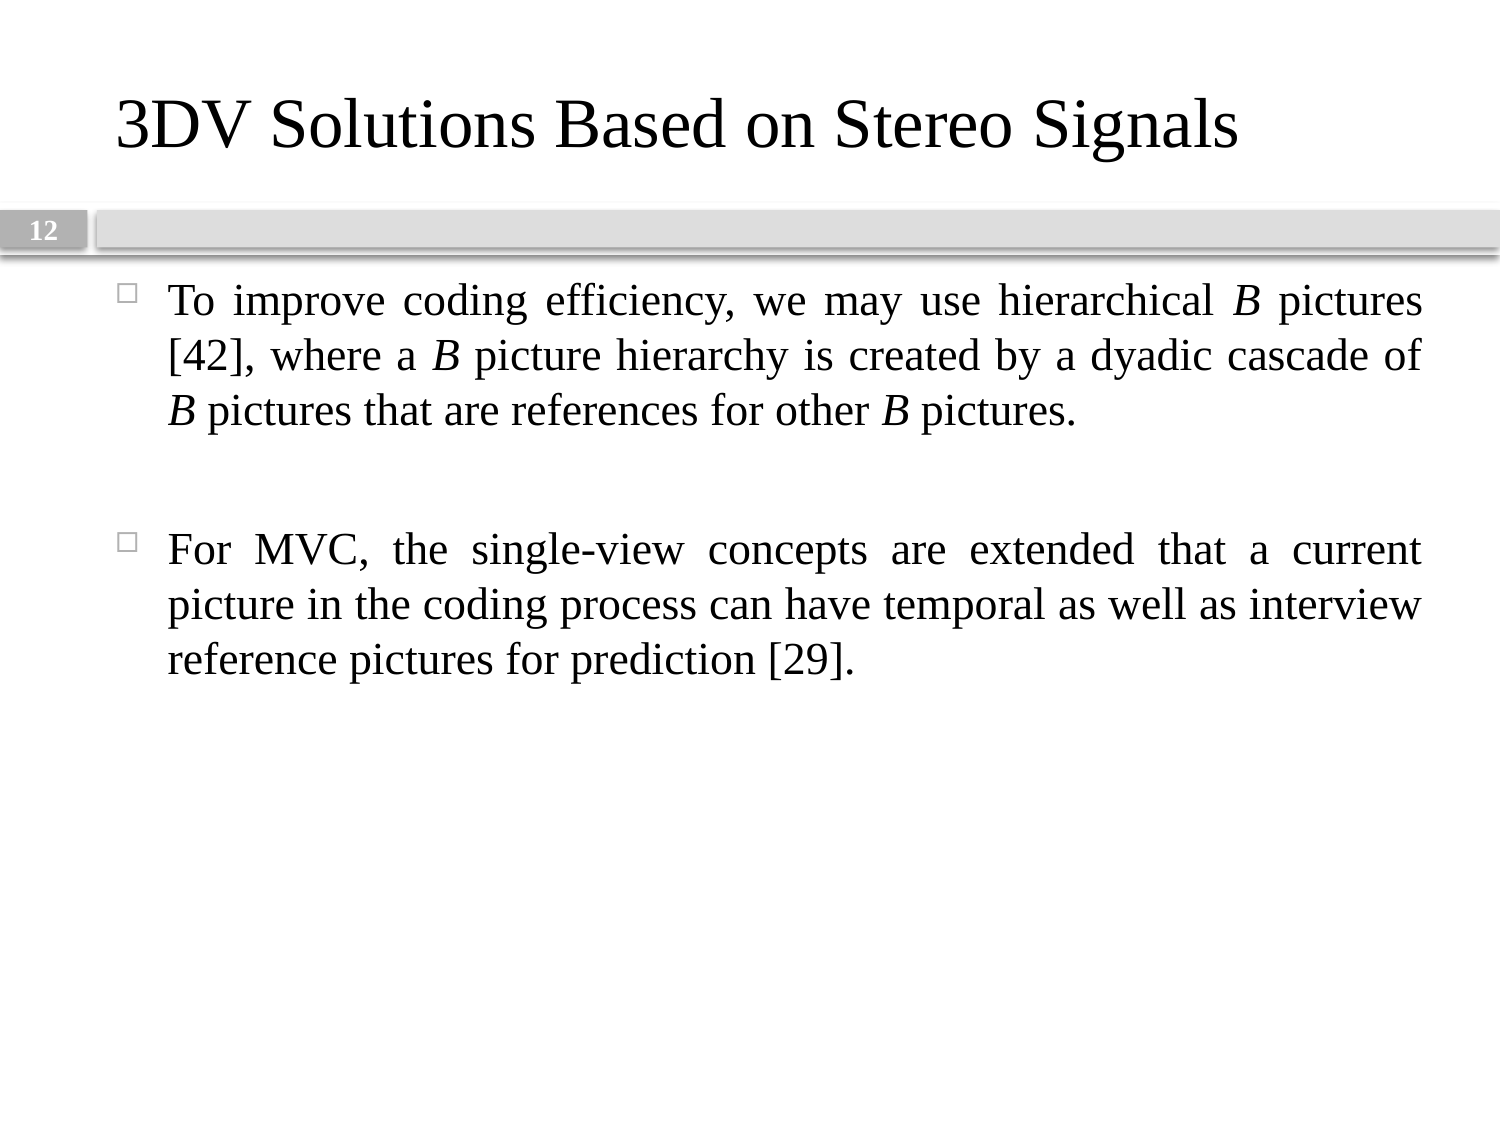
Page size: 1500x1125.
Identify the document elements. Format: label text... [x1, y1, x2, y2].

slide_number 12 [0, 208, 88, 249]
title 3DV Solutions Based on Stereo Signals [100, 37, 1438, 200]
list To improve coding efficiency, we may use hierarchical B pictures [42], where a B picture hierarchy is created by a dyadic cascade of B pictures that are references for other B pictures. For MVC, the single-view concepts are extended that a current picture in the coding process can have temporal as well as interview reference pictures for prediction [29]. [100, 262, 1438, 1000]
